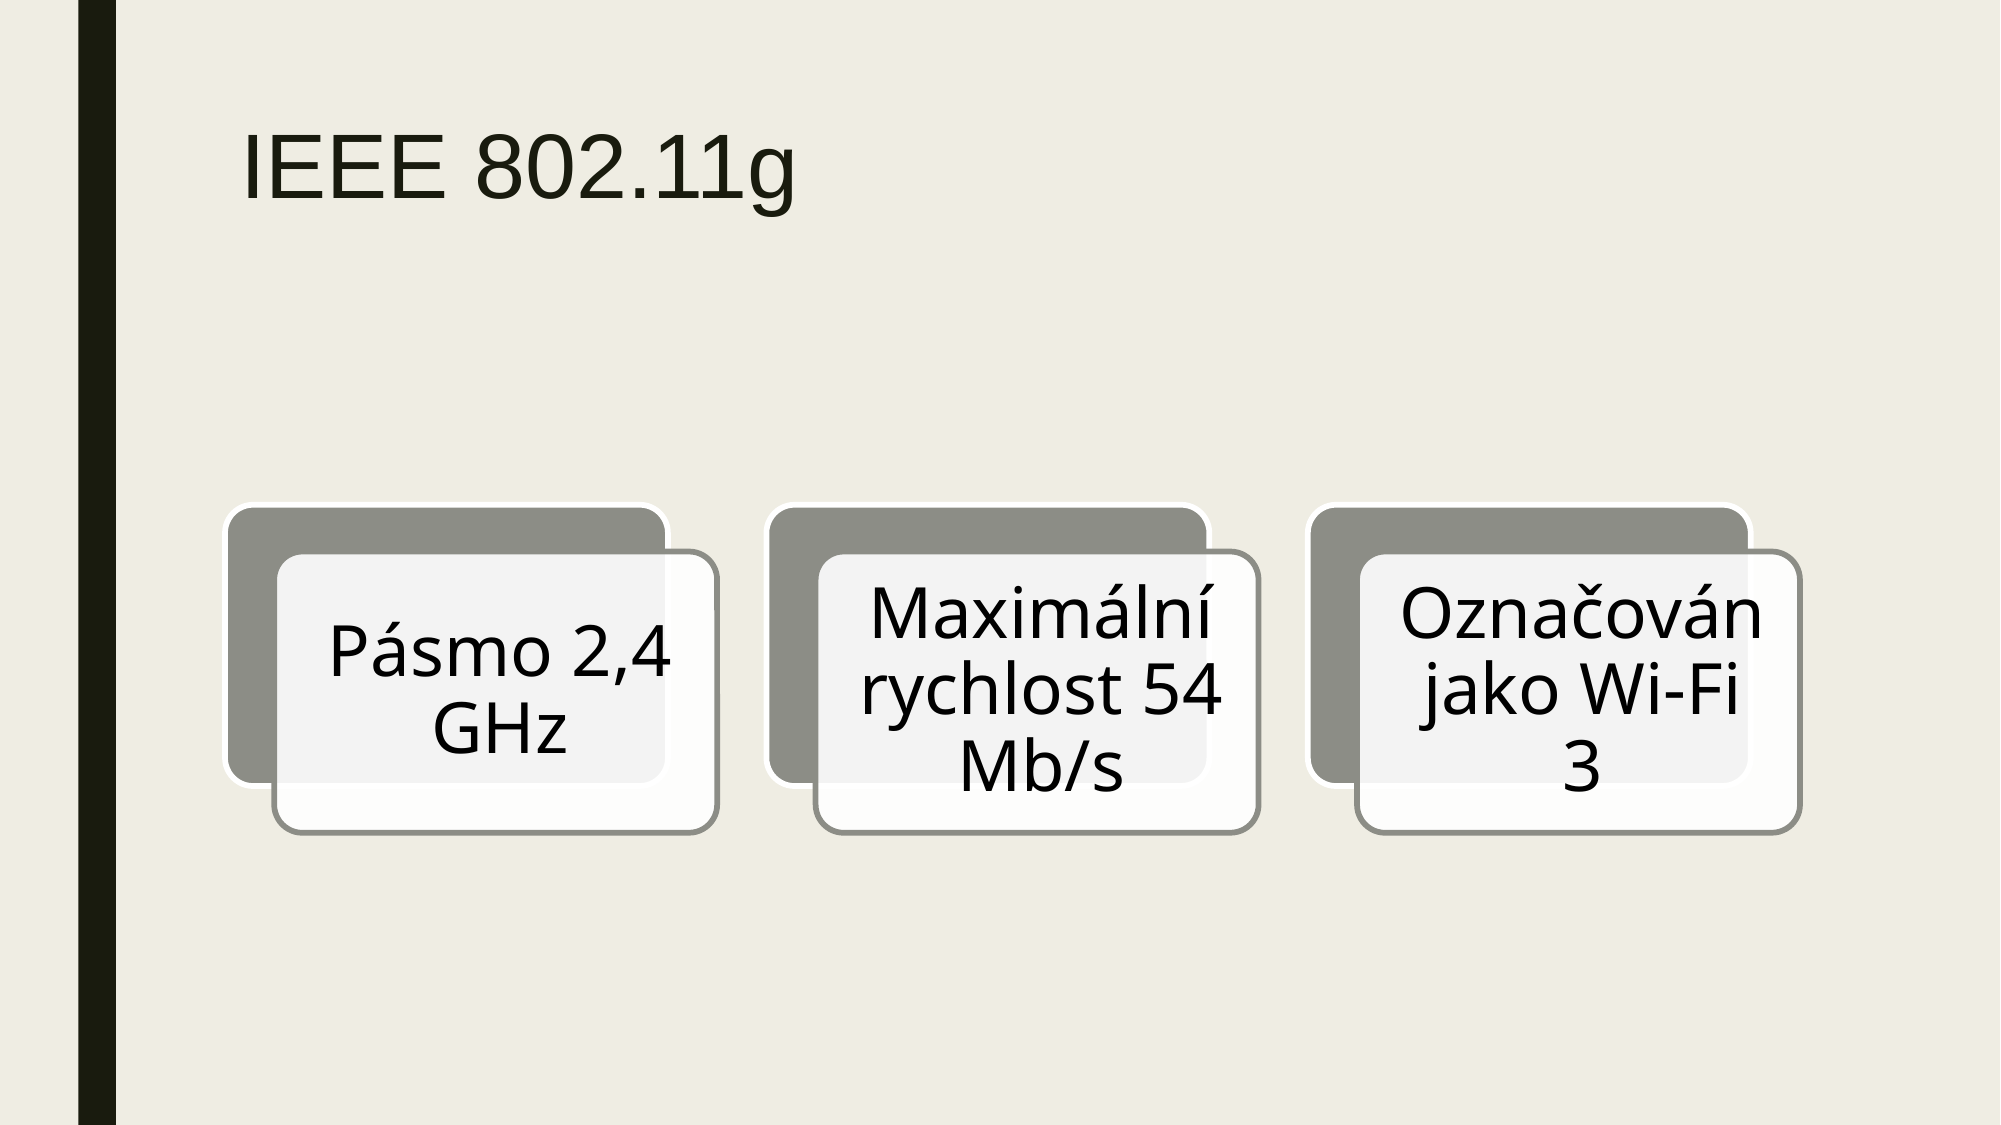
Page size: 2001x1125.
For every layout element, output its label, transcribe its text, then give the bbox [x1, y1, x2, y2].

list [224, 374, 1800, 963]
title IEEE 802.11g [225, 112, 1800, 357]
